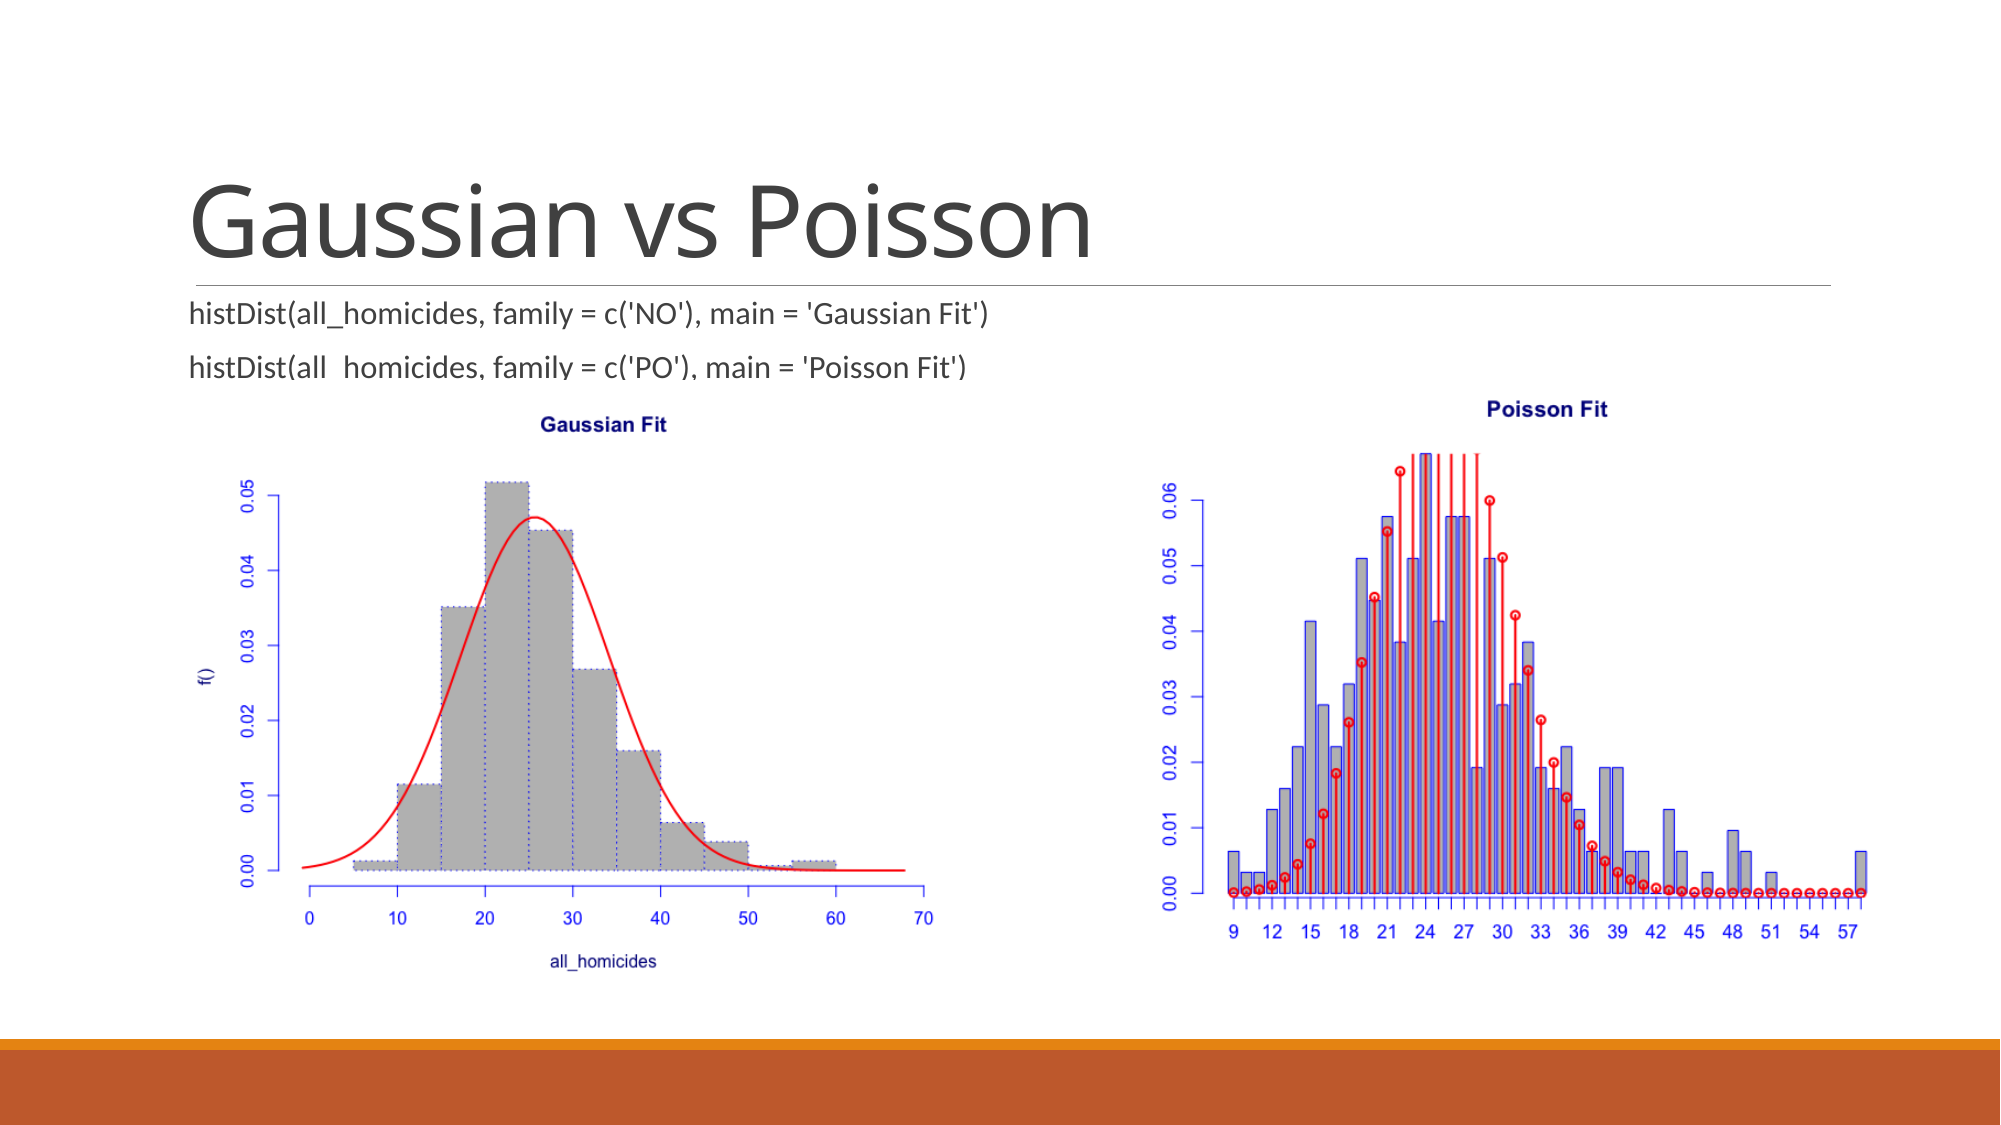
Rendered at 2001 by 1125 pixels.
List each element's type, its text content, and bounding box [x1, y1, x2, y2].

list histDist(all_homicides, family = c('NO'), main = 'Gaussian Fit') histDist(all_homicides, family = c('PO'), main = 'Poisson Fit') [176, 238, 1483, 437]
picture [1111, 361, 1939, 1012]
picture [192, 380, 973, 994]
title Gaussian vs Poisson [179, 46, 1831, 286]
